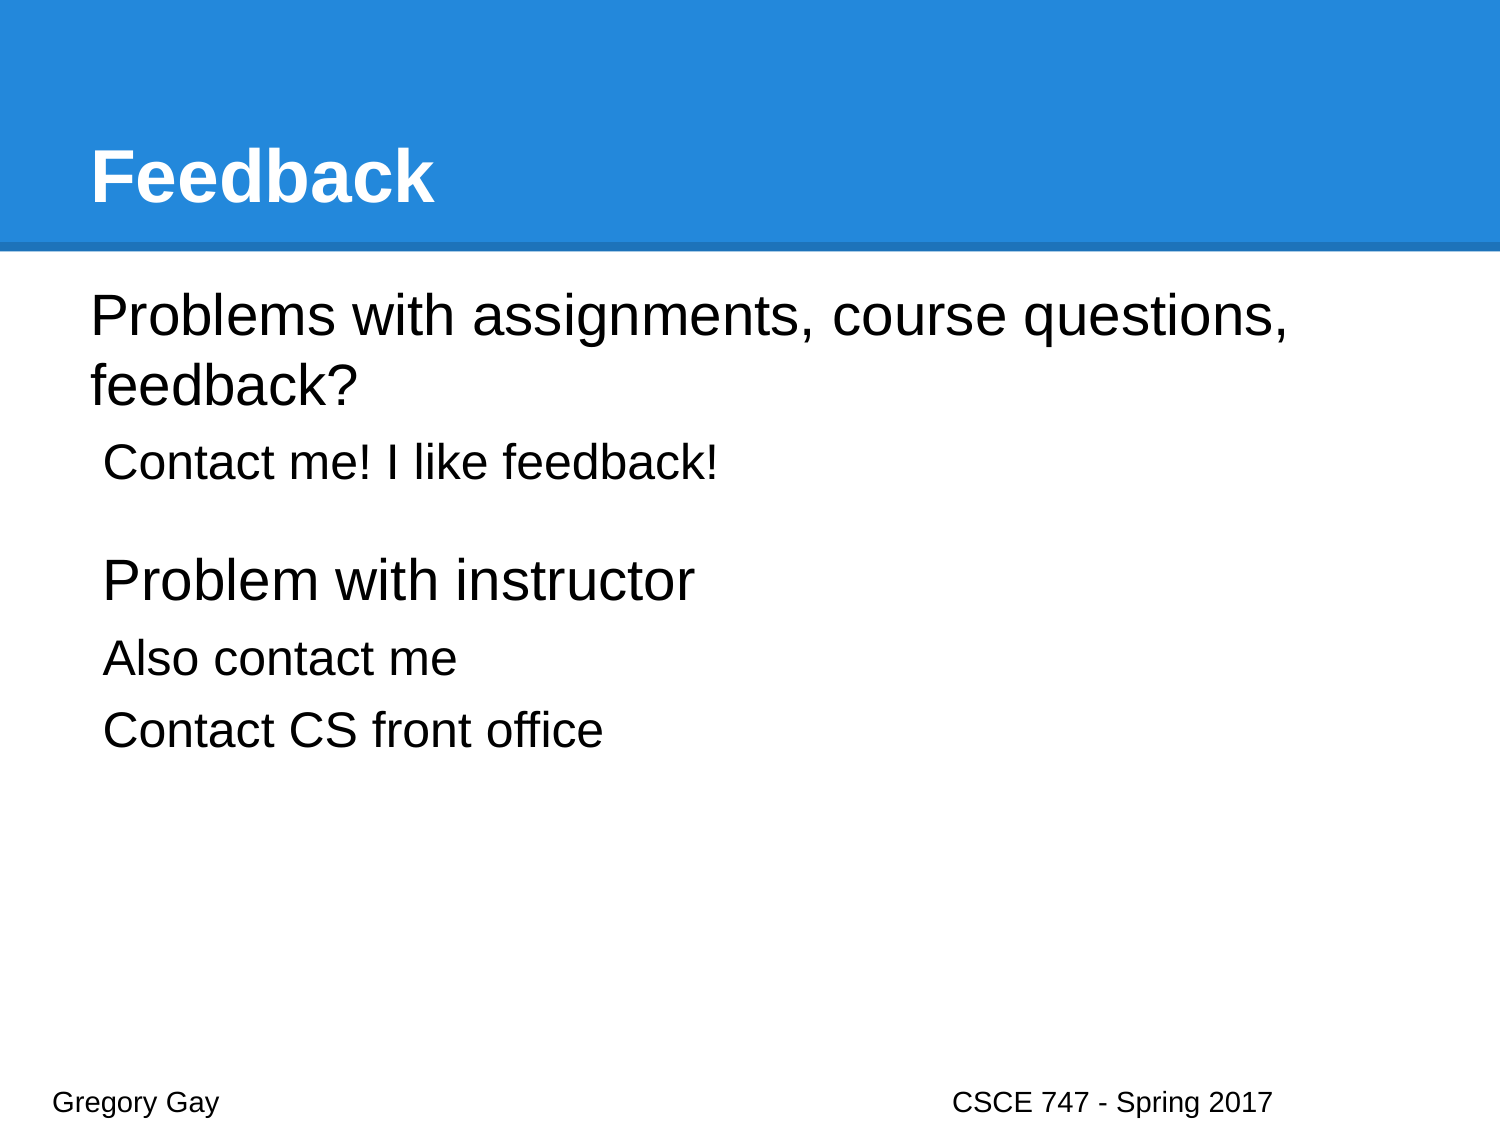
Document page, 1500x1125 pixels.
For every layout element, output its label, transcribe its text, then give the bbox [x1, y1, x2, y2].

text_box Gregory Gay CSCE 747 - Spring 2017 17 [37, 1068, 1463, 1114]
title Feedback [75, 45, 1425, 233]
list Problems with assignments, course questions, feedback? Contact me! I like feedback! Problem with instructor Also contact me Contact CS front office [75, 262, 1413, 1068]
